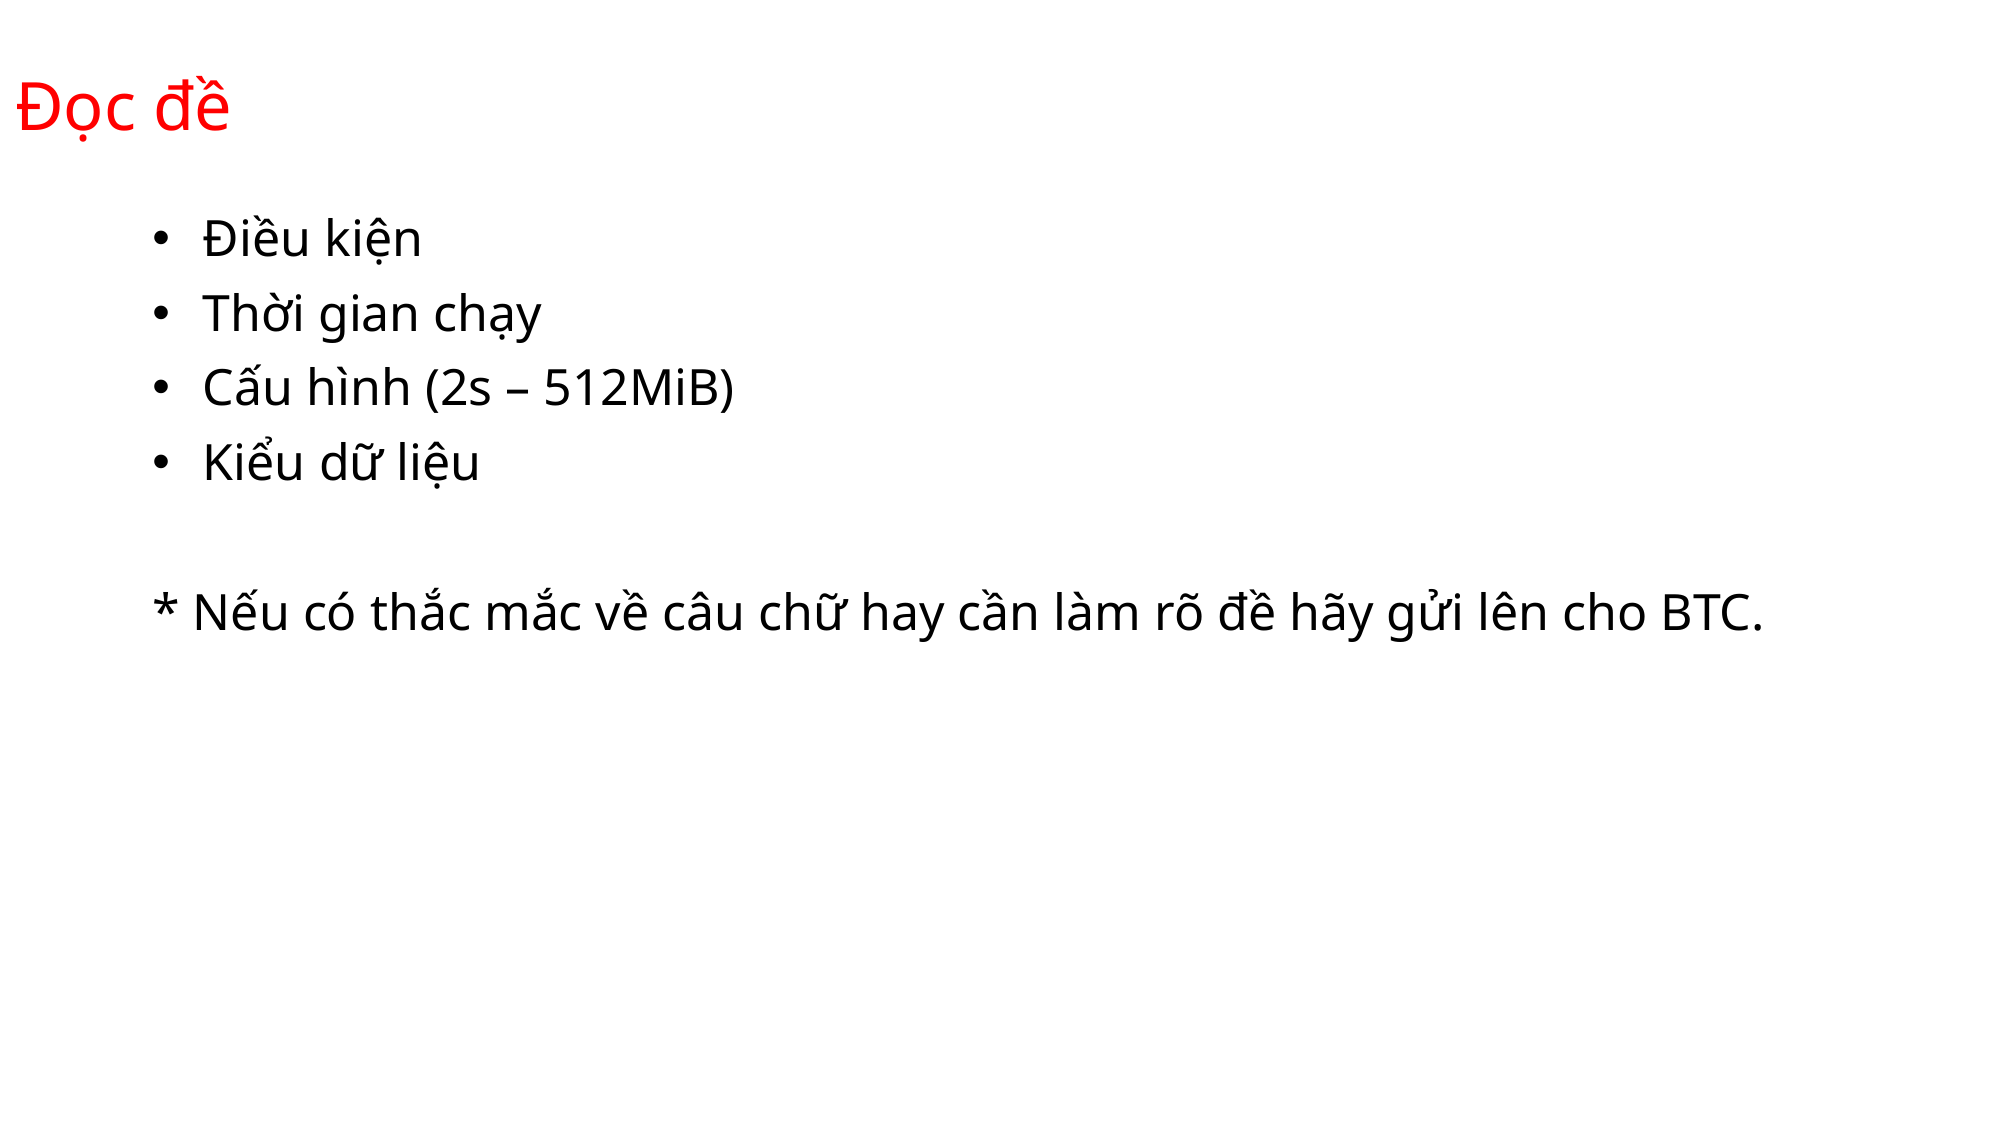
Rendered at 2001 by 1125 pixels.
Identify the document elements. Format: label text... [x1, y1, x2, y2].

list Điều kiện Thời gian chạy Cấu hình (2s – 512MiB) Kiểu dữ liệu * Nếu có thắc mắc về câu chữ hay cần làm rõ đề hãy gửi lên cho BTC. [137, 205, 1863, 920]
title Đọc đề [0, 0, 1725, 218]
